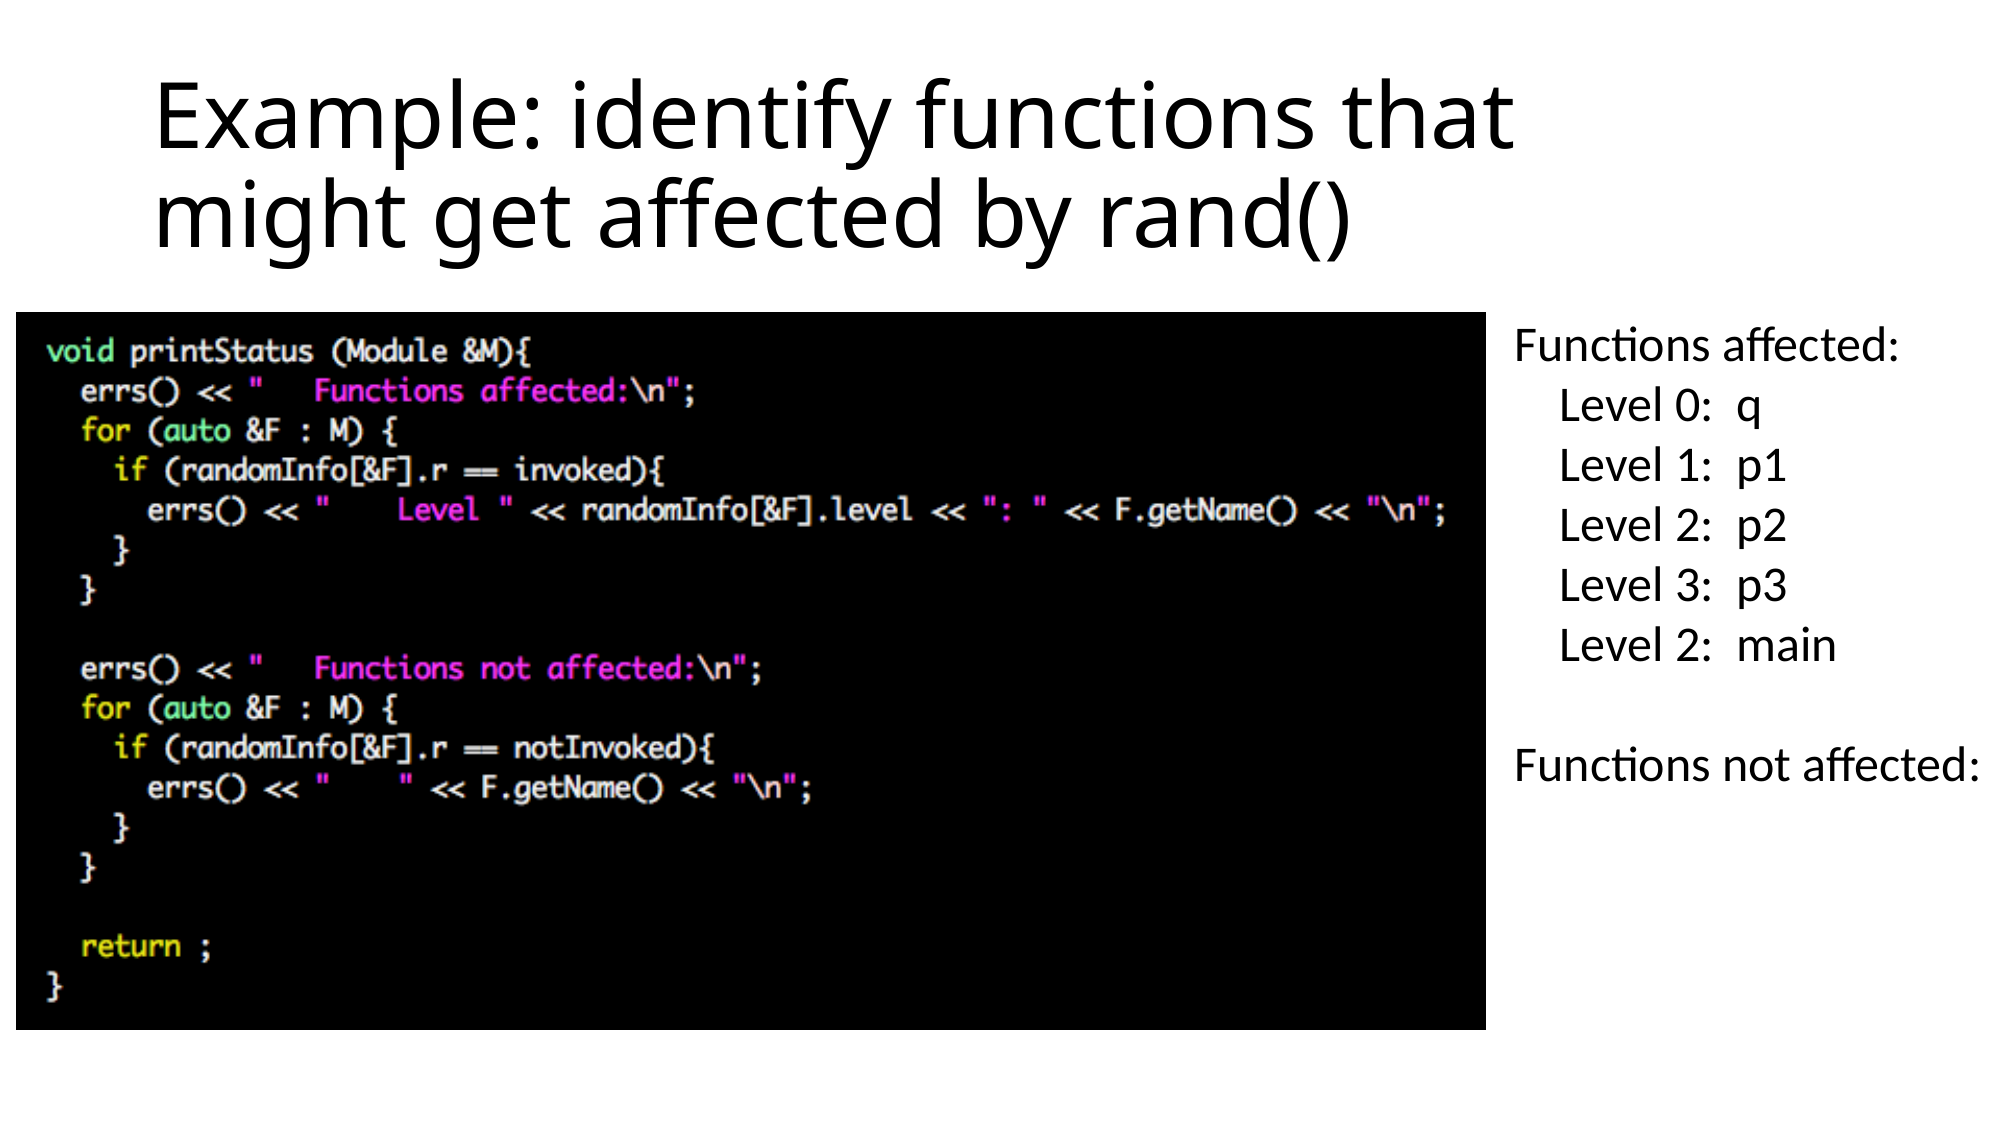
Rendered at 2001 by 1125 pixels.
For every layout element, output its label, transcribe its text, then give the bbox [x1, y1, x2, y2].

title Example: identify functions that might get affected by rand() [137, 59, 1863, 278]
picture [16, 312, 1486, 1030]
text_box Functions affected: Level 0: q Level 1: p1 Level 2: p2 Level 3: p3 Level 2: main Functions not affected: [1499, 303, 1997, 799]
